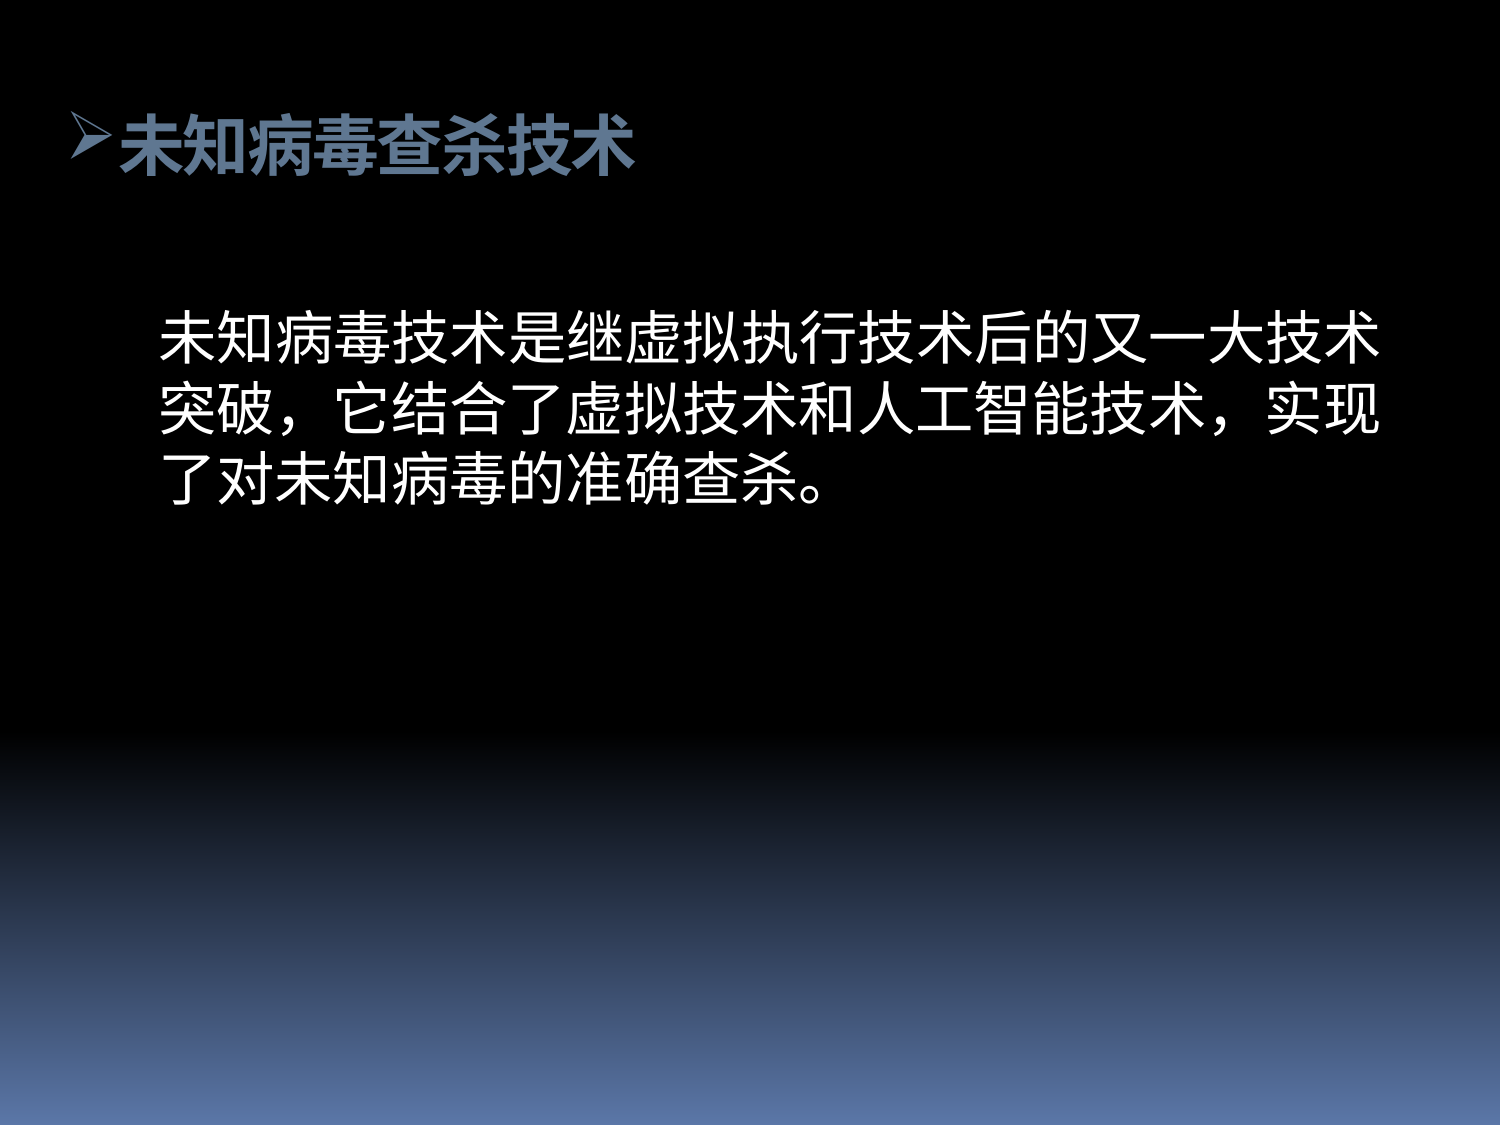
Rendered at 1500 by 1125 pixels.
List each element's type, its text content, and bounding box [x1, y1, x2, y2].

list 未知病毒技术是继虚拟执行技术后的又一大技术突破，它结合了虚拟技术和人工智能技术，实现了对未知病毒的准确查杀。 [75, 289, 1399, 551]
title 未知病毒查杀技术 [50, 50, 763, 238]
